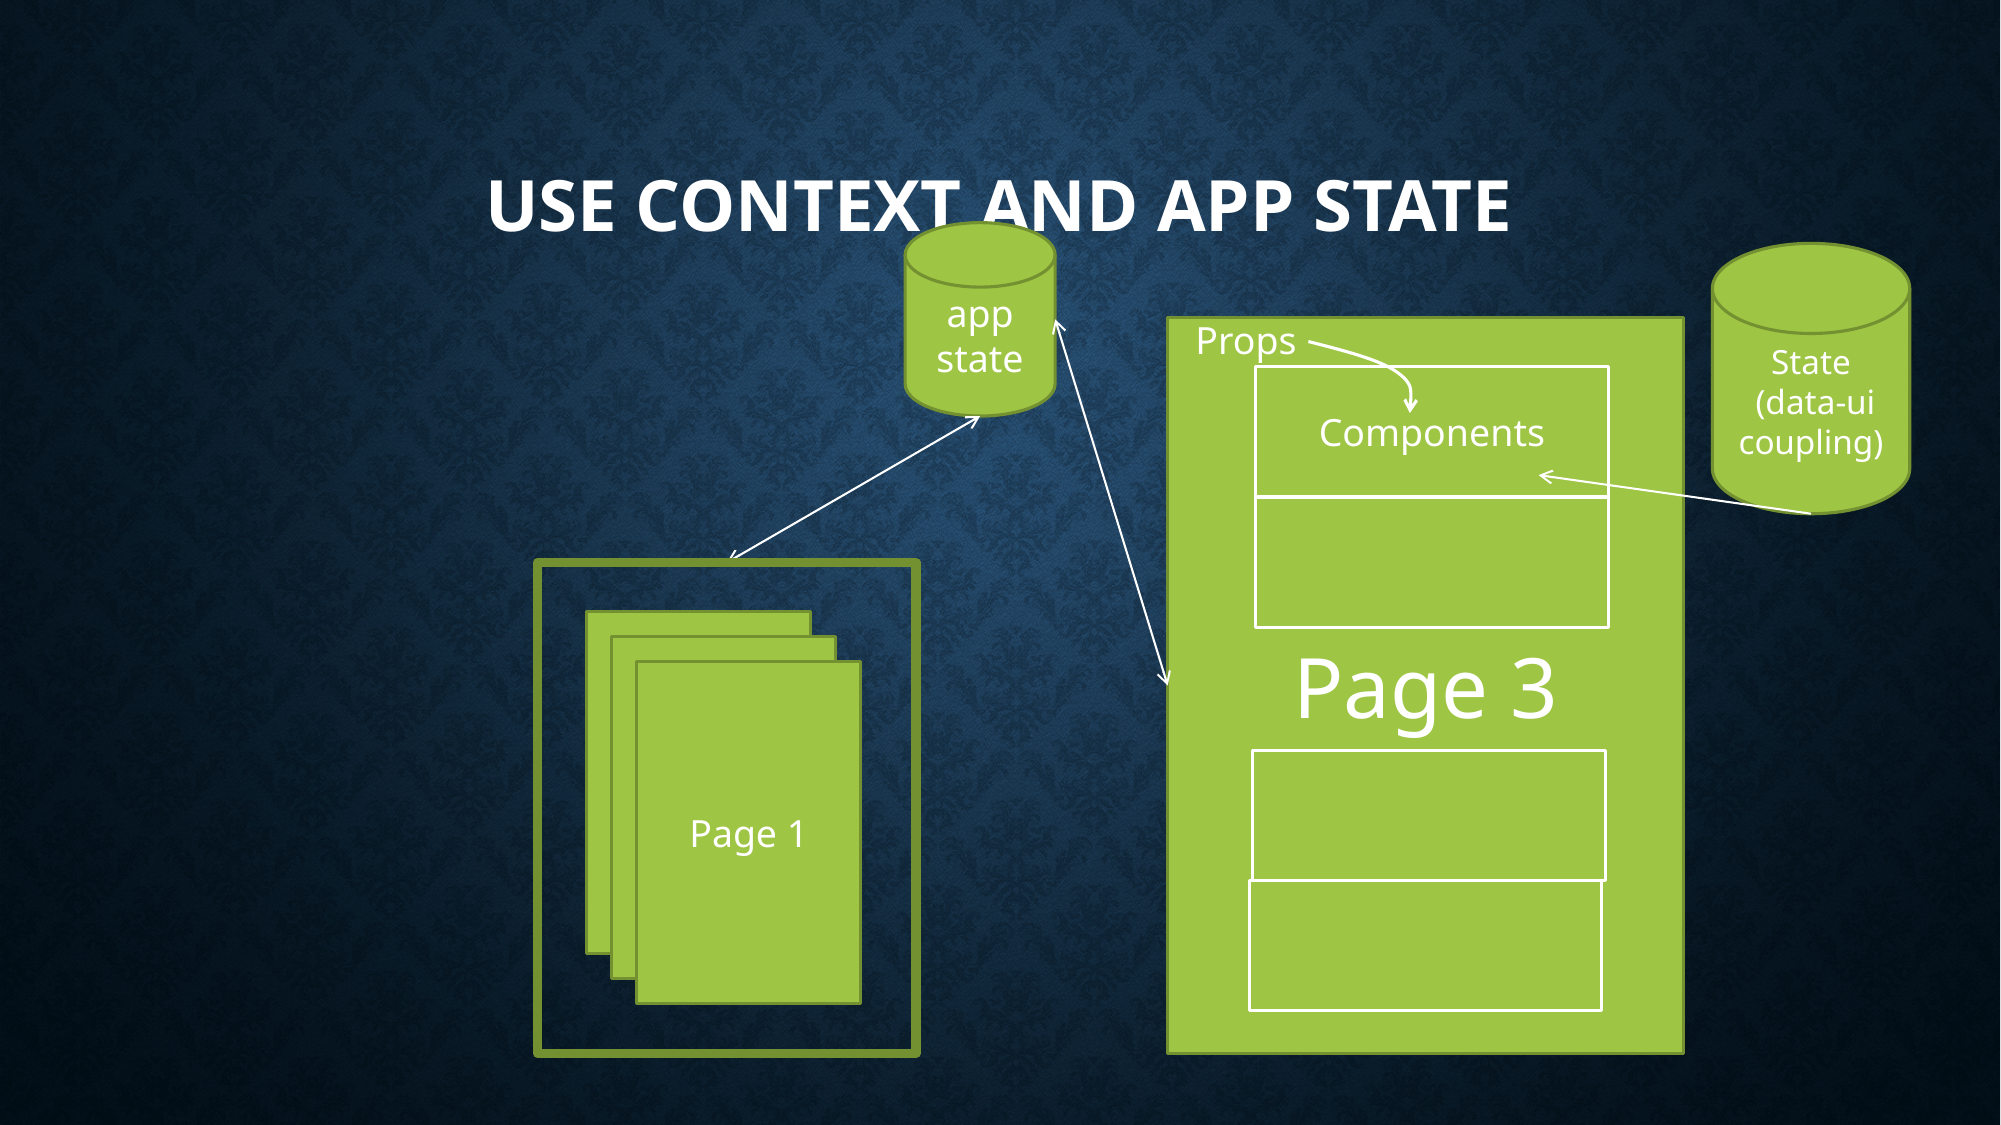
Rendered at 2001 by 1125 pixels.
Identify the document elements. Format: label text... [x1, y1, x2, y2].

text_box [1167, 317, 1684, 1054]
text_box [1054, 318, 1169, 686]
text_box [1538, 378, 1713, 476]
text_box State (data-ui coupling) [1710, 241, 1912, 516]
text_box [726, 318, 906, 563]
text_box app state [903, 221, 1057, 418]
text_box Props [1180, 309, 1366, 316]
title Use context and app state [149, 99, 1849, 318]
text_box [536, 561, 918, 1055]
